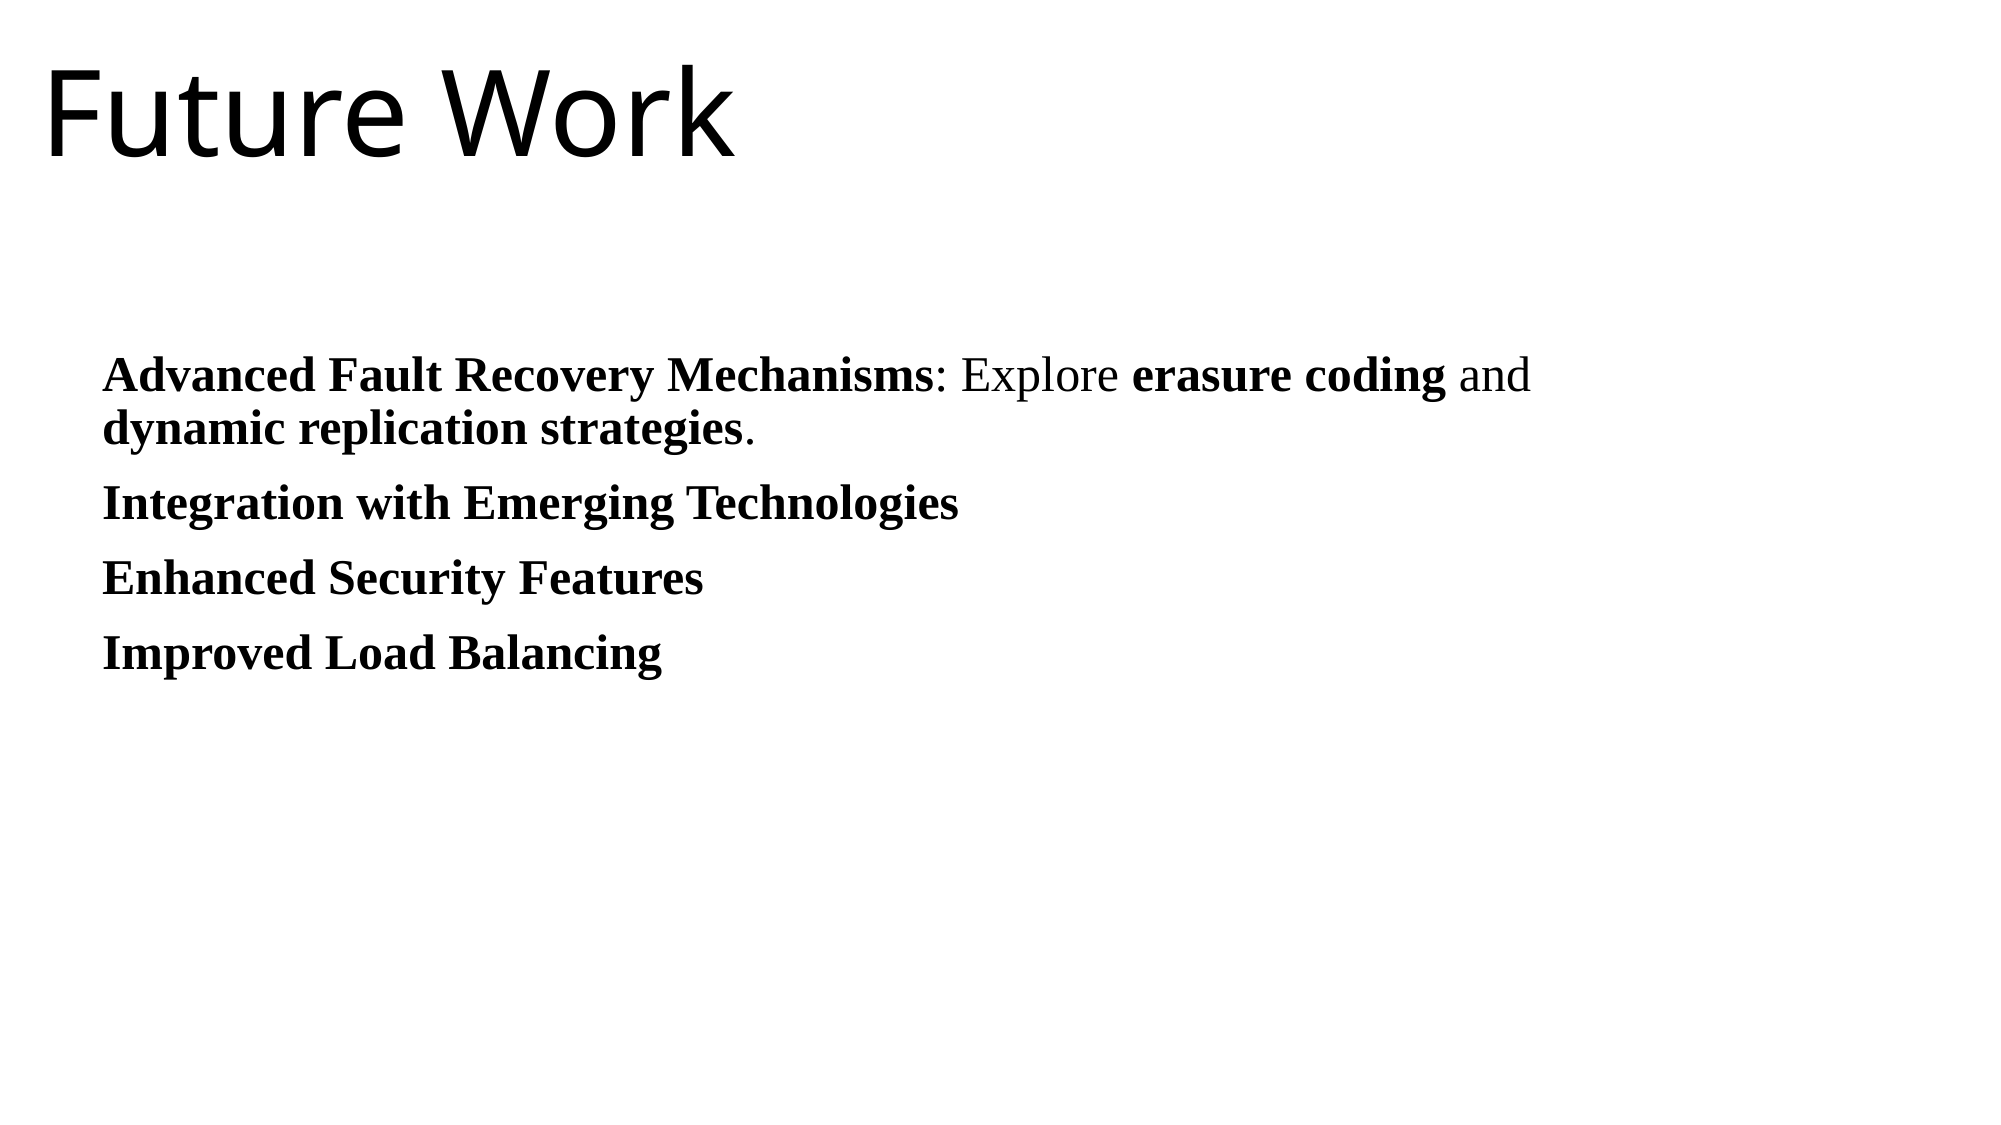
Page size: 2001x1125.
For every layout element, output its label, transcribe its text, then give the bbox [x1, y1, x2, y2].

subtitle Advanced Fault Recovery Mechanisms: Explore erasure coding and dynamic replication strategies. Integration with Emerging Technologies Enhanced Security Features Improved Load Balancing [87, 340, 1588, 718]
title Future Work [0, 45, 1139, 191]
